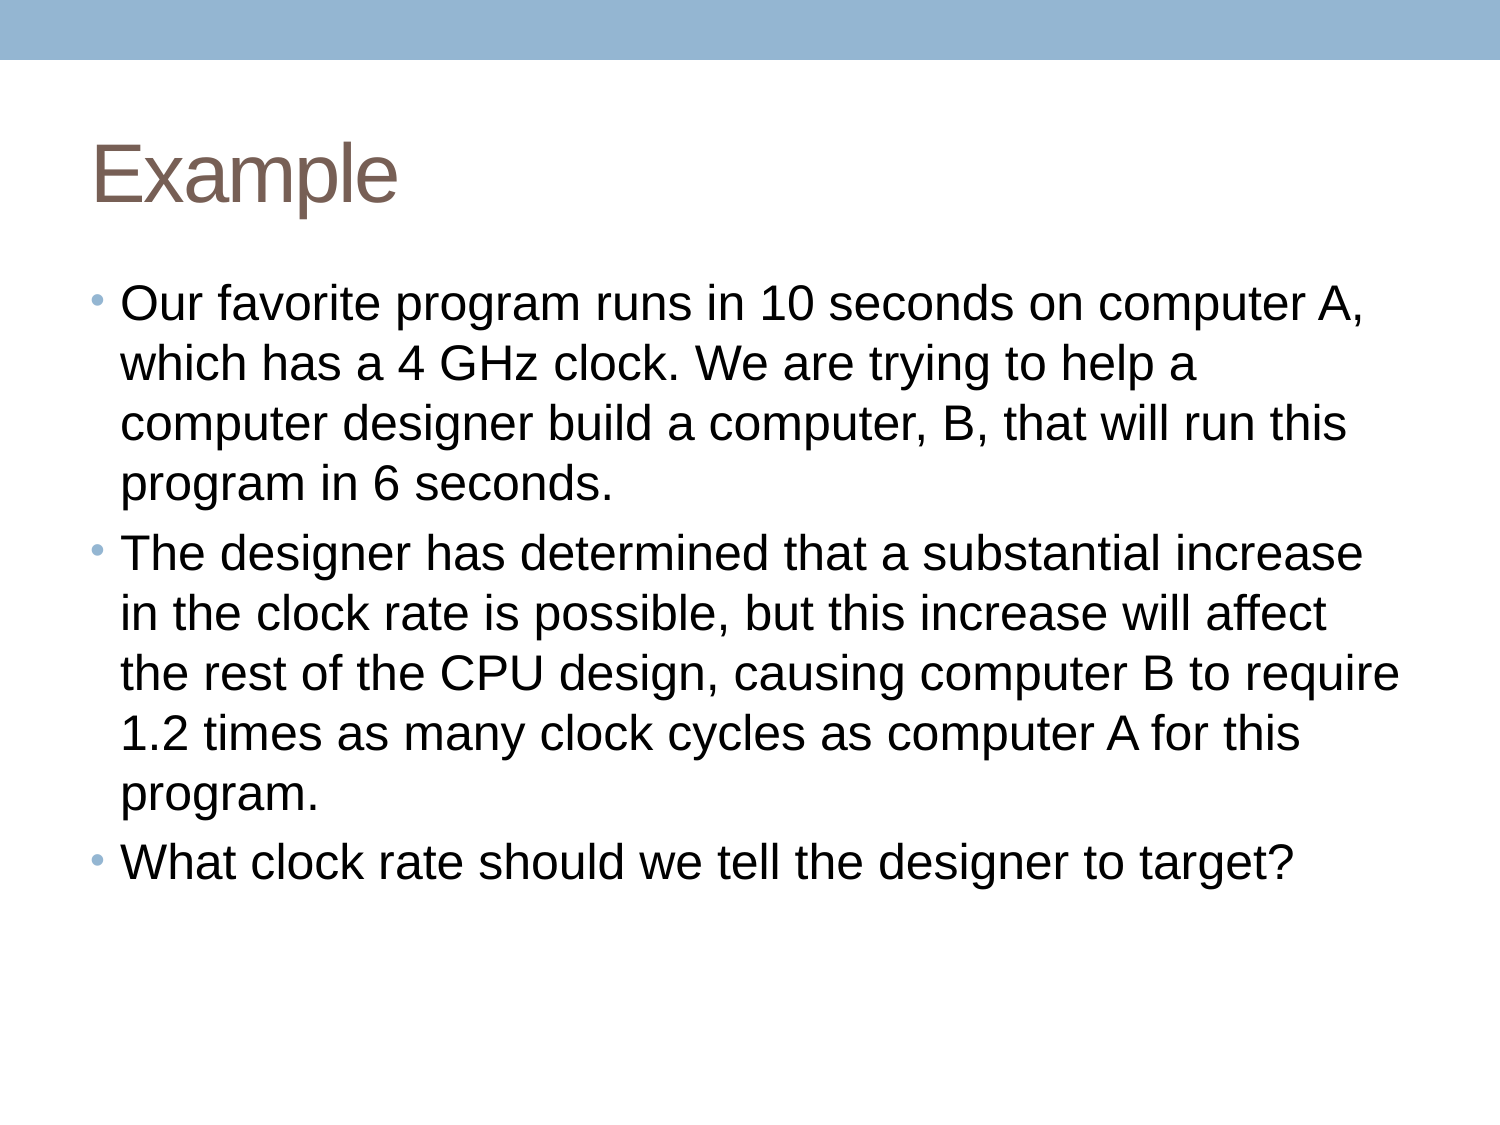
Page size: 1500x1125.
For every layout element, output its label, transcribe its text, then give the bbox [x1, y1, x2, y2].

title Example [75, 87, 1425, 250]
list Our favorite program runs in 10 seconds on computer A, which has a 4 GHz clock. We are trying to help a computer designer build a computer, B, that will run this program in 6 seconds. The designer has determined that a substantial increase in the clock rate is possible, but this increase will affect the rest of the CPU design, causing computer B to require 1.2 times as many clock cycles as computer A for this program. What clock rate should we tell the designer to target? [75, 262, 1425, 1063]
